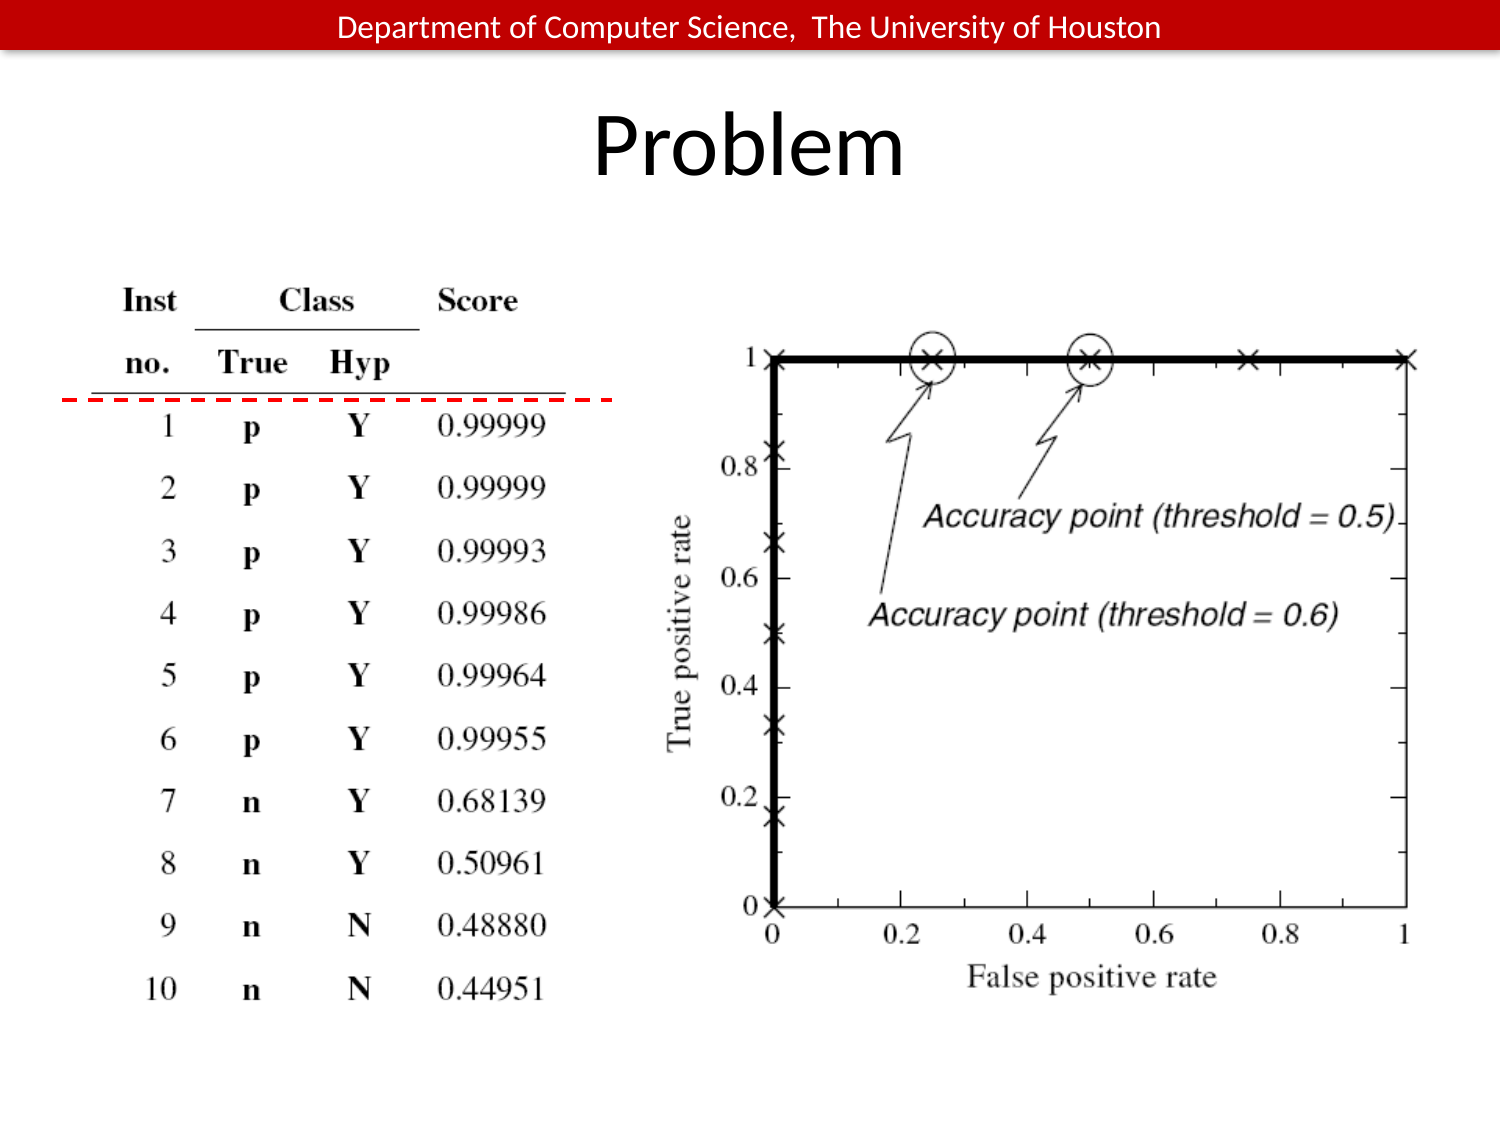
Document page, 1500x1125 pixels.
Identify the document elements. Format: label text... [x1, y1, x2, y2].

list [74, 409, 584, 1026]
title Problem [75, 45, 1425, 233]
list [74, 274, 584, 399]
picture [649, 287, 1437, 1005]
